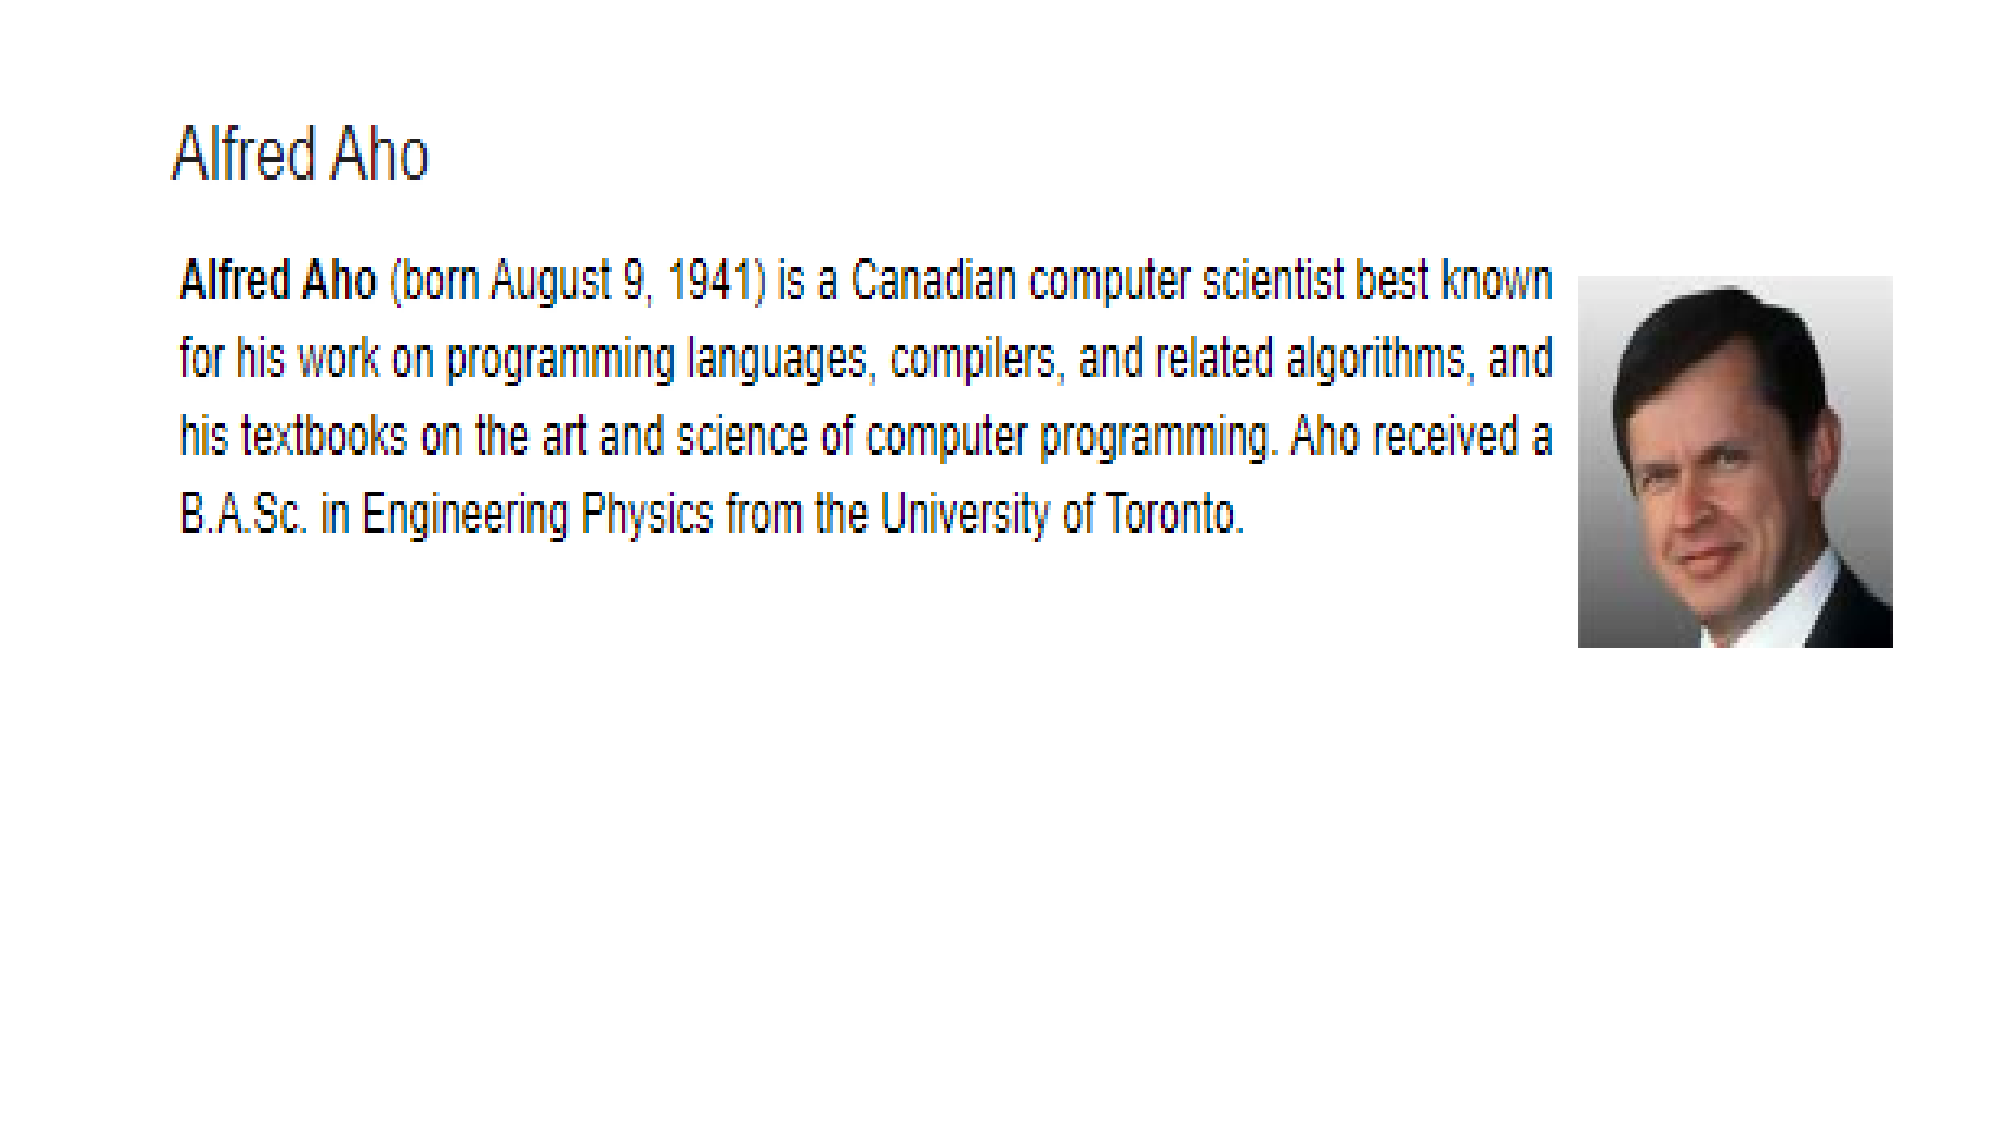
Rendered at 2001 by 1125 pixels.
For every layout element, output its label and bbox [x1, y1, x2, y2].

picture [167, 121, 1900, 648]
